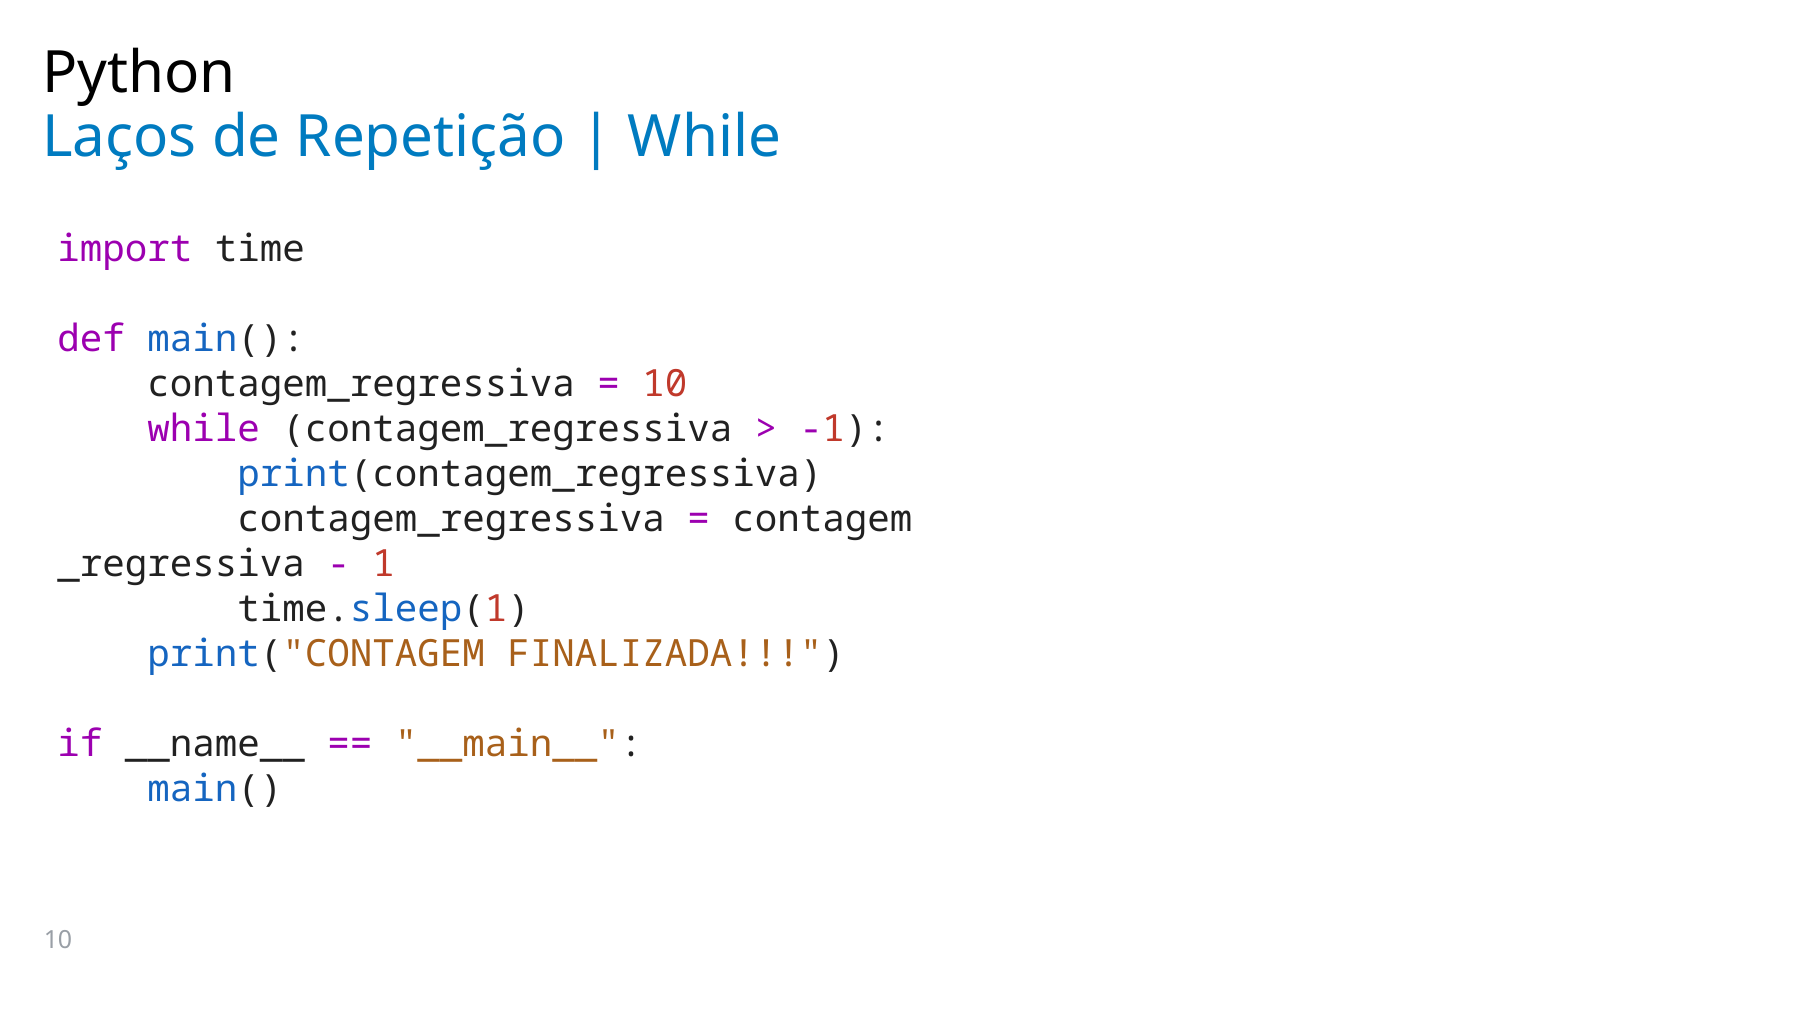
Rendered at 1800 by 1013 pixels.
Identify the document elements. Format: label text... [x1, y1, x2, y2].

title Laços de Repetição | While [42, 107, 1757, 171]
list Python [42, 42, 1757, 107]
slide_number 10 [43, 923, 92, 991]
text_box import time def main(): contagem_regressiva = 10 while (contagem_regressiva > -1): print(contagem_regressiva) contagem_regressiva = contagem_regressiva - 1 time.sleep(1) print("CONTAGEM FINALIZADA!!!") if __name__ == "__main__": main() [42, 216, 943, 817]
